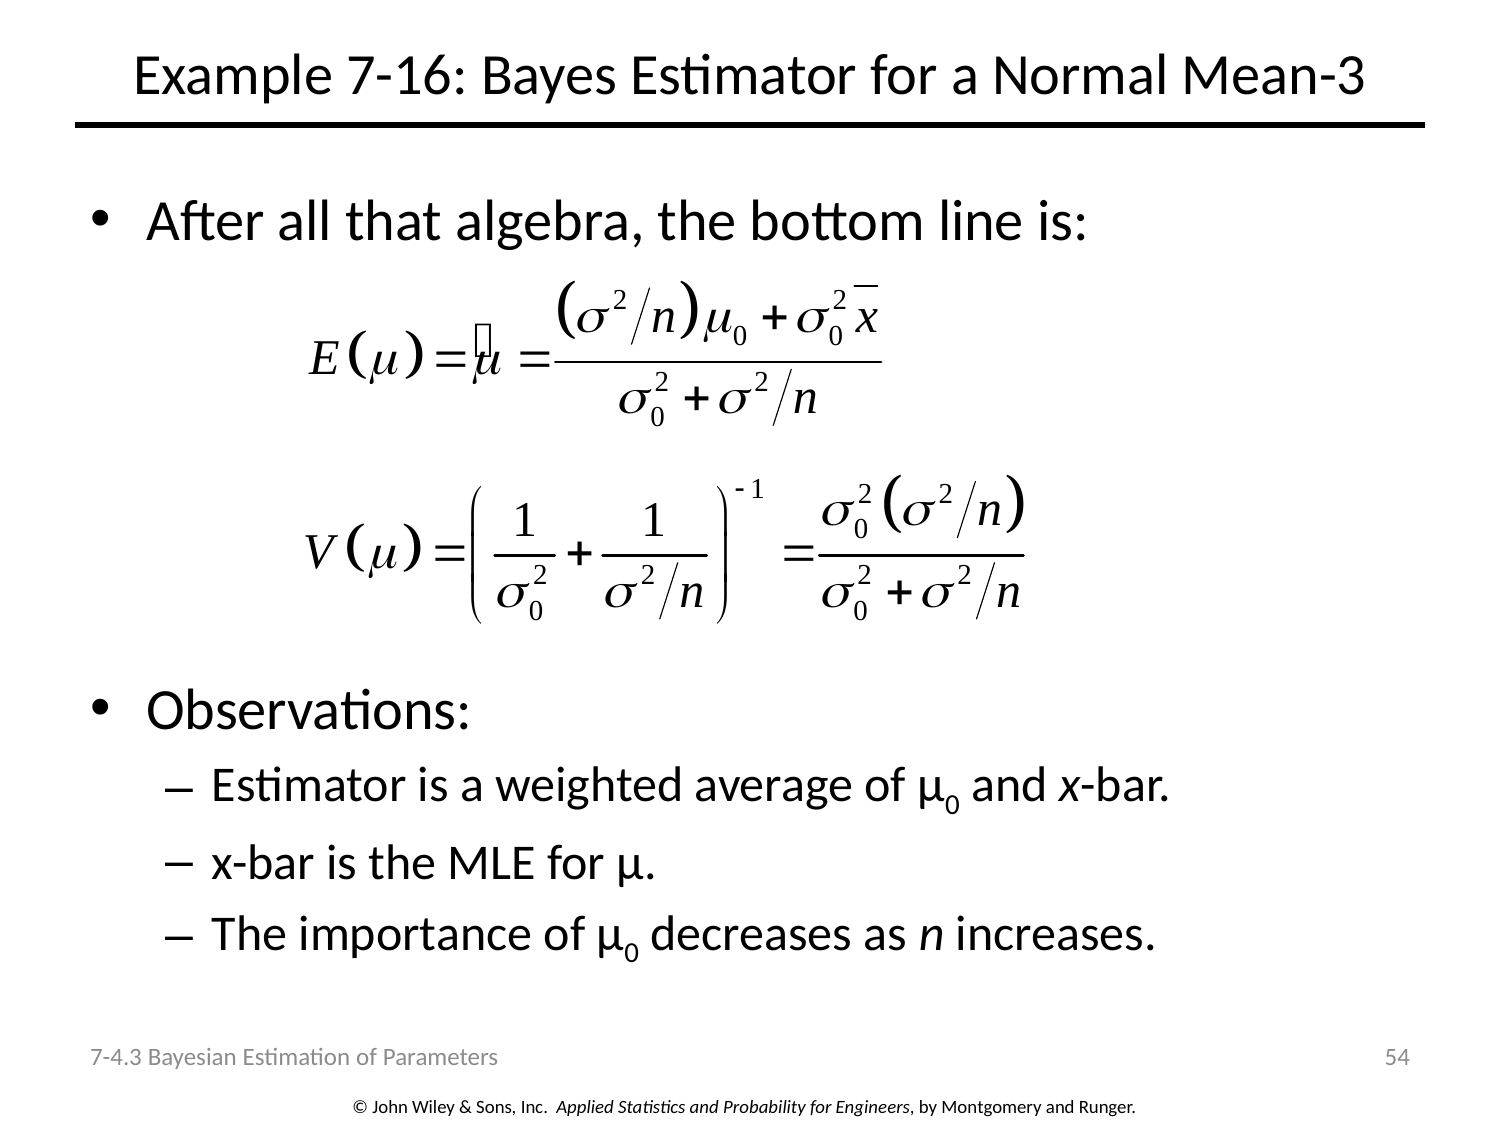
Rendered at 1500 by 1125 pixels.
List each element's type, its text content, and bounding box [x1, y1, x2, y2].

list After all that algebra, the bottom line is: Observations: Estimator is a weighted average of μ0 and x-bar. x-bar is the MLE for μ. The importance of μ0 decreases as n increases. [75, 174, 1425, 1000]
slide_number 54 [1250, 1025, 1425, 1085]
footer 7-4.3 Bayesian Estimation of Parameters [75, 1025, 888, 1085]
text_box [299, 274, 1034, 634]
title Example 7-16: Bayes Estimator for a Normal Mean-3 [75, 0, 1425, 143]
